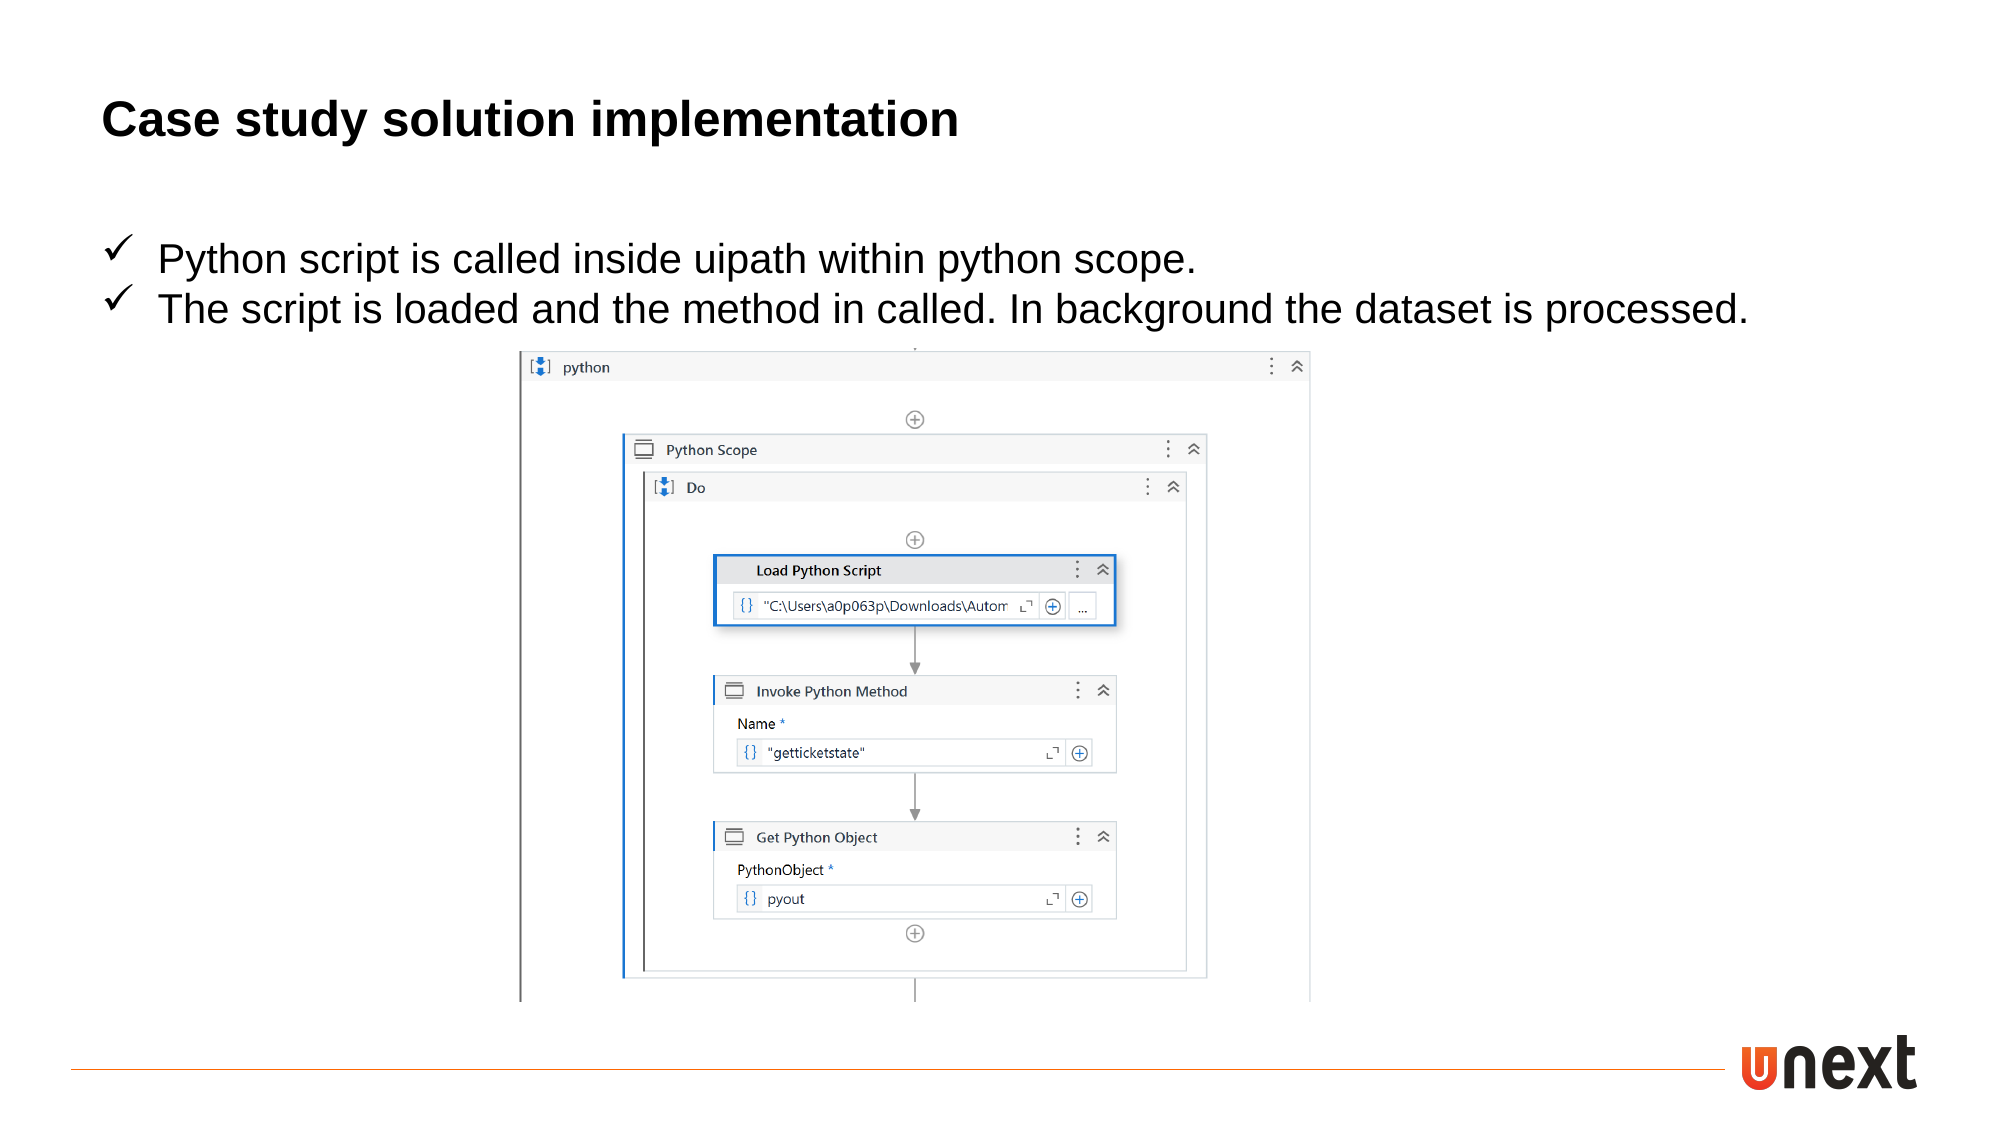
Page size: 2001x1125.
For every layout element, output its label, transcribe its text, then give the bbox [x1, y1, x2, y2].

picture [518, 348, 1313, 1002]
text_box Case study solution implementation [86, 79, 1251, 155]
text_box Python script is called inside uipath within python scope. The script is loaded and the method in called. In background the dataset is processed. [86, 223, 1882, 1031]
picture [1742, 1035, 1917, 1090]
